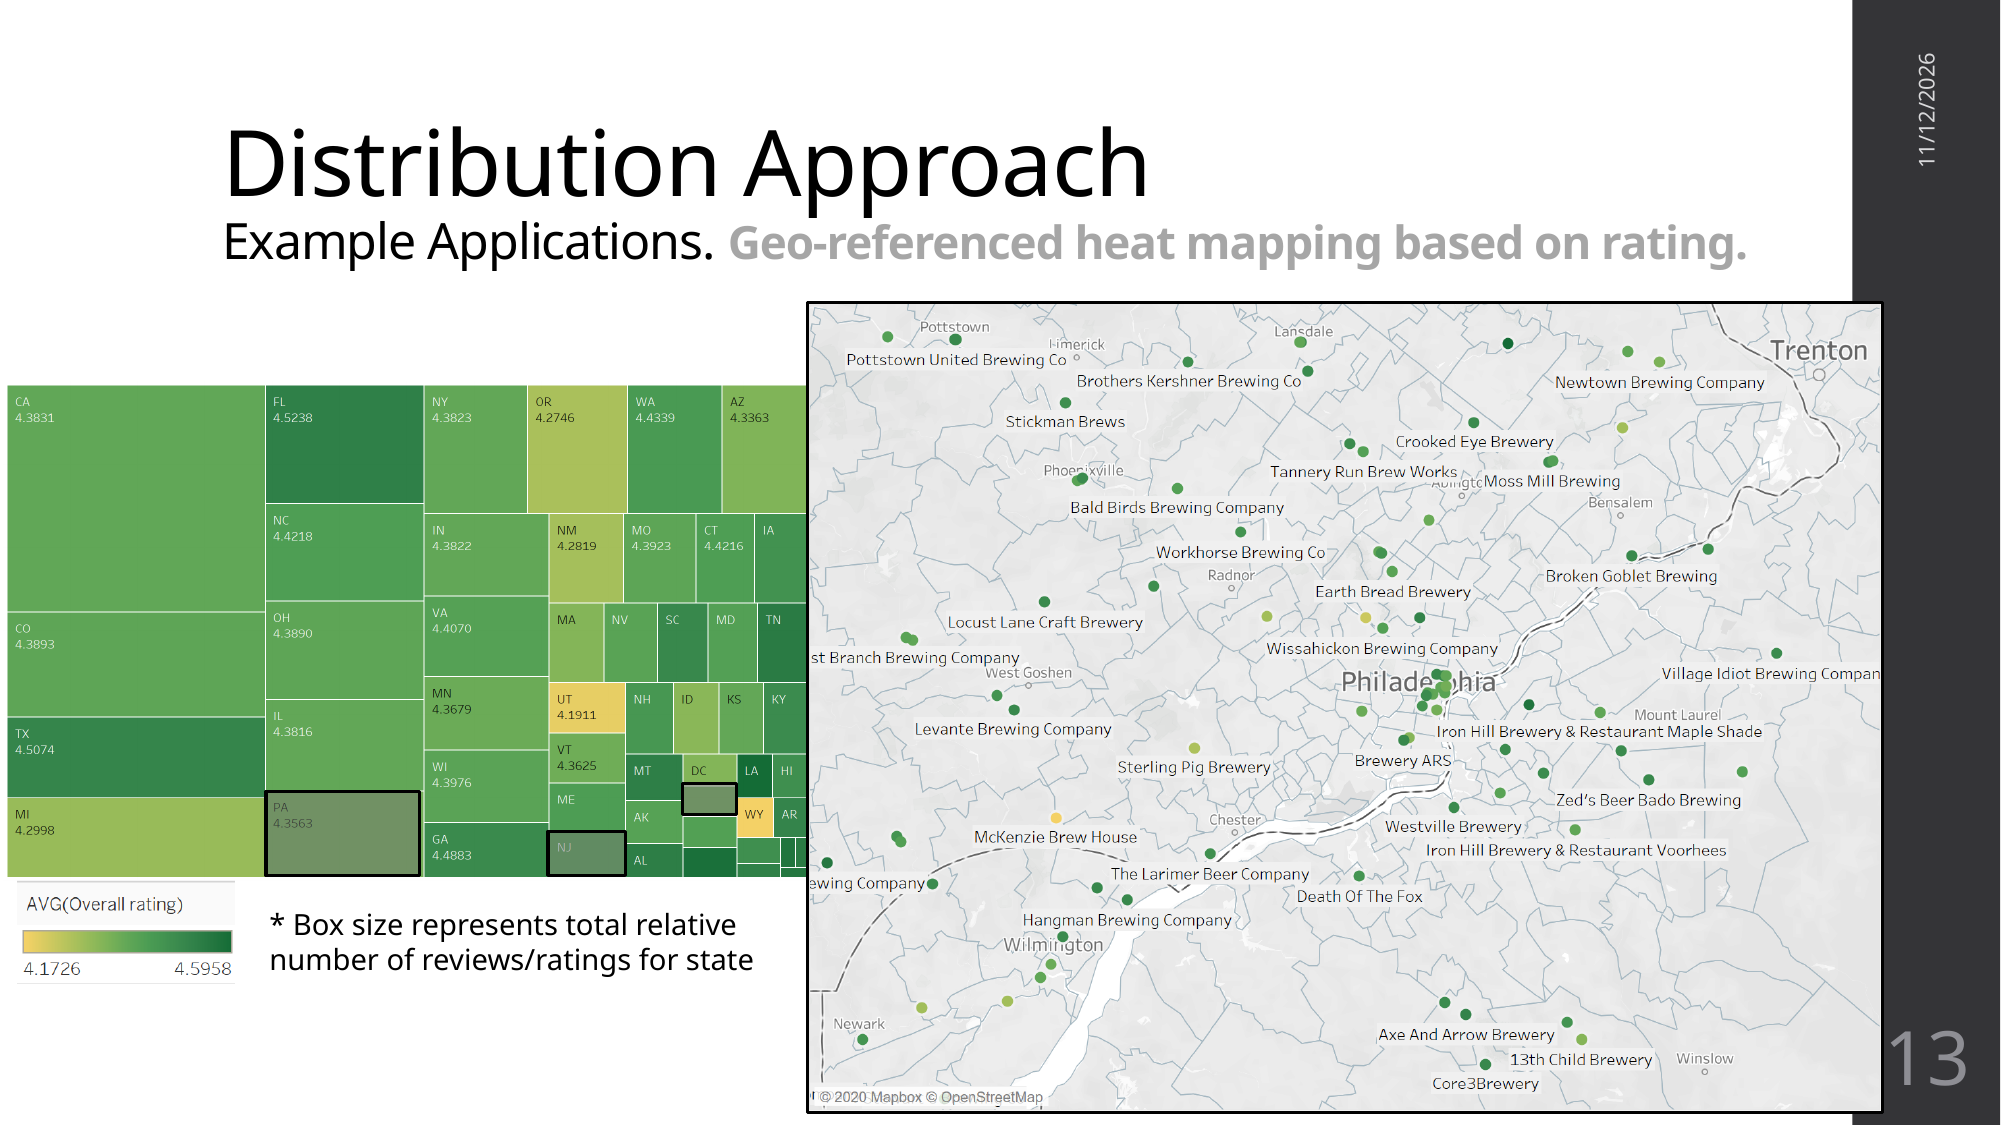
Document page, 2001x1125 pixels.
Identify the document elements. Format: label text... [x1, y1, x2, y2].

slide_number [1897, 37, 1958, 351]
text_box * Box size represents total relative number of reviews/ratings for state [253, 898, 796, 985]
slide_number 13 [1887, 1012, 2000, 1110]
title Distribution Approach Example Applications. Geo-referenced heat mapping based on rating. [206, 60, 1797, 278]
picture [3, 303, 1881, 1111]
